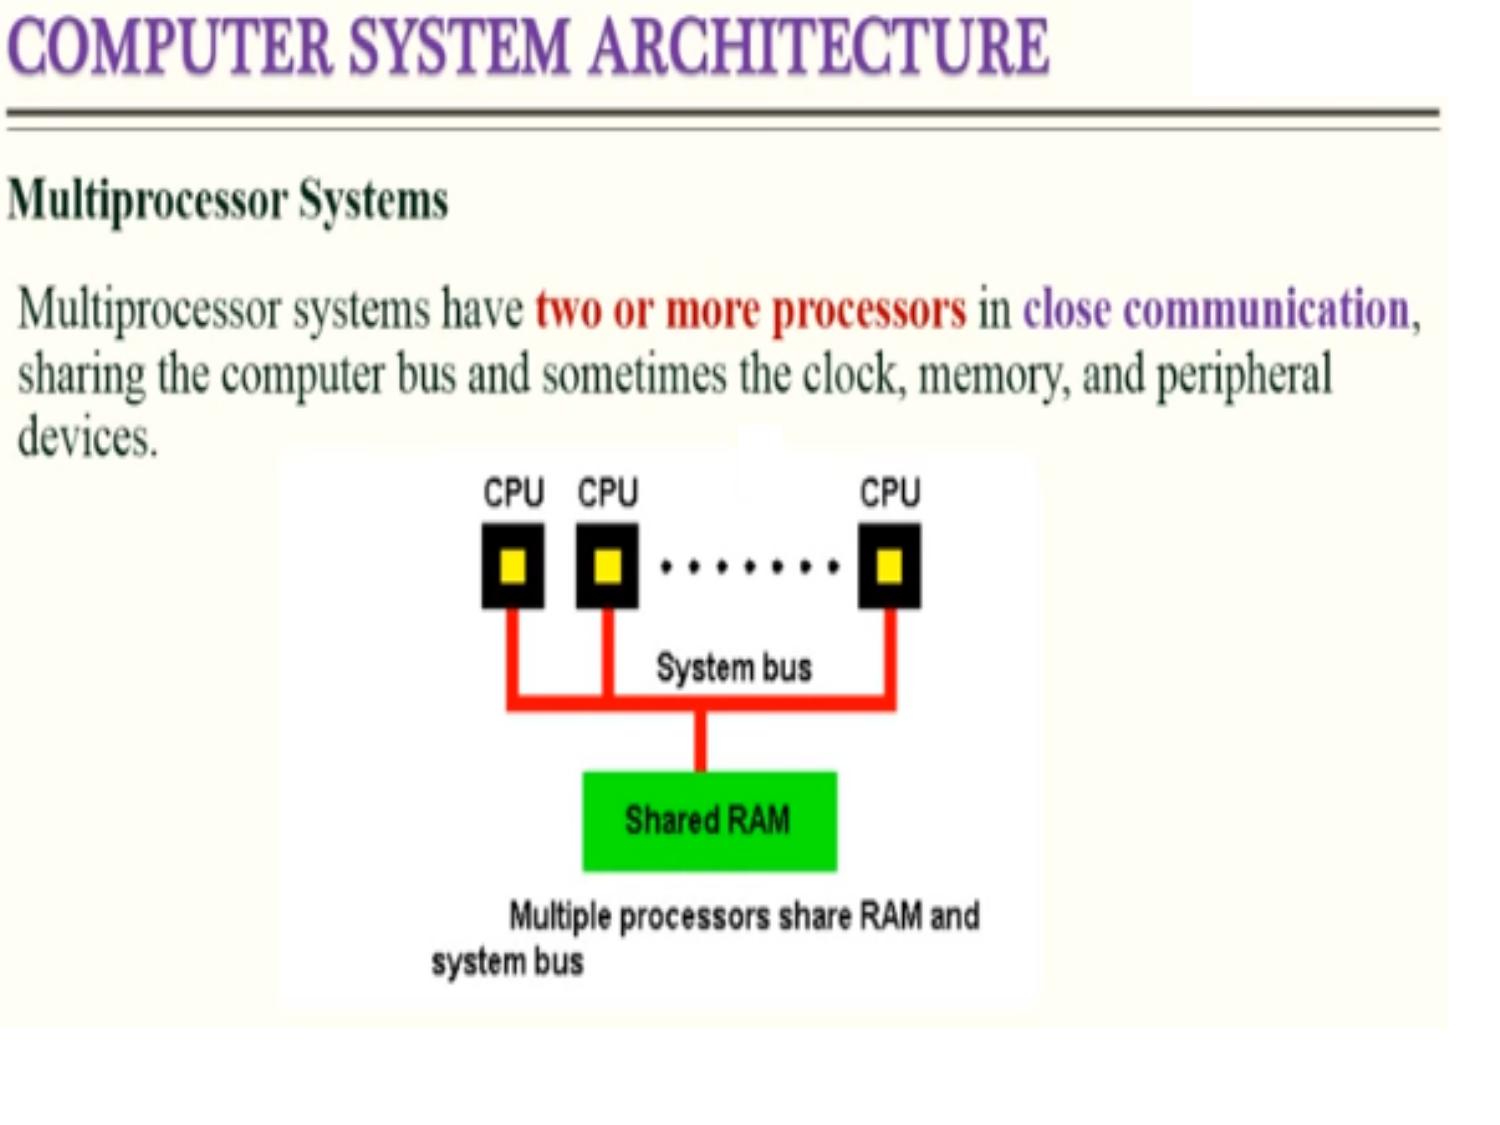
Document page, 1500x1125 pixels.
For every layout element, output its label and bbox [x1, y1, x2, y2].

list [0, 0, 1500, 1125]
